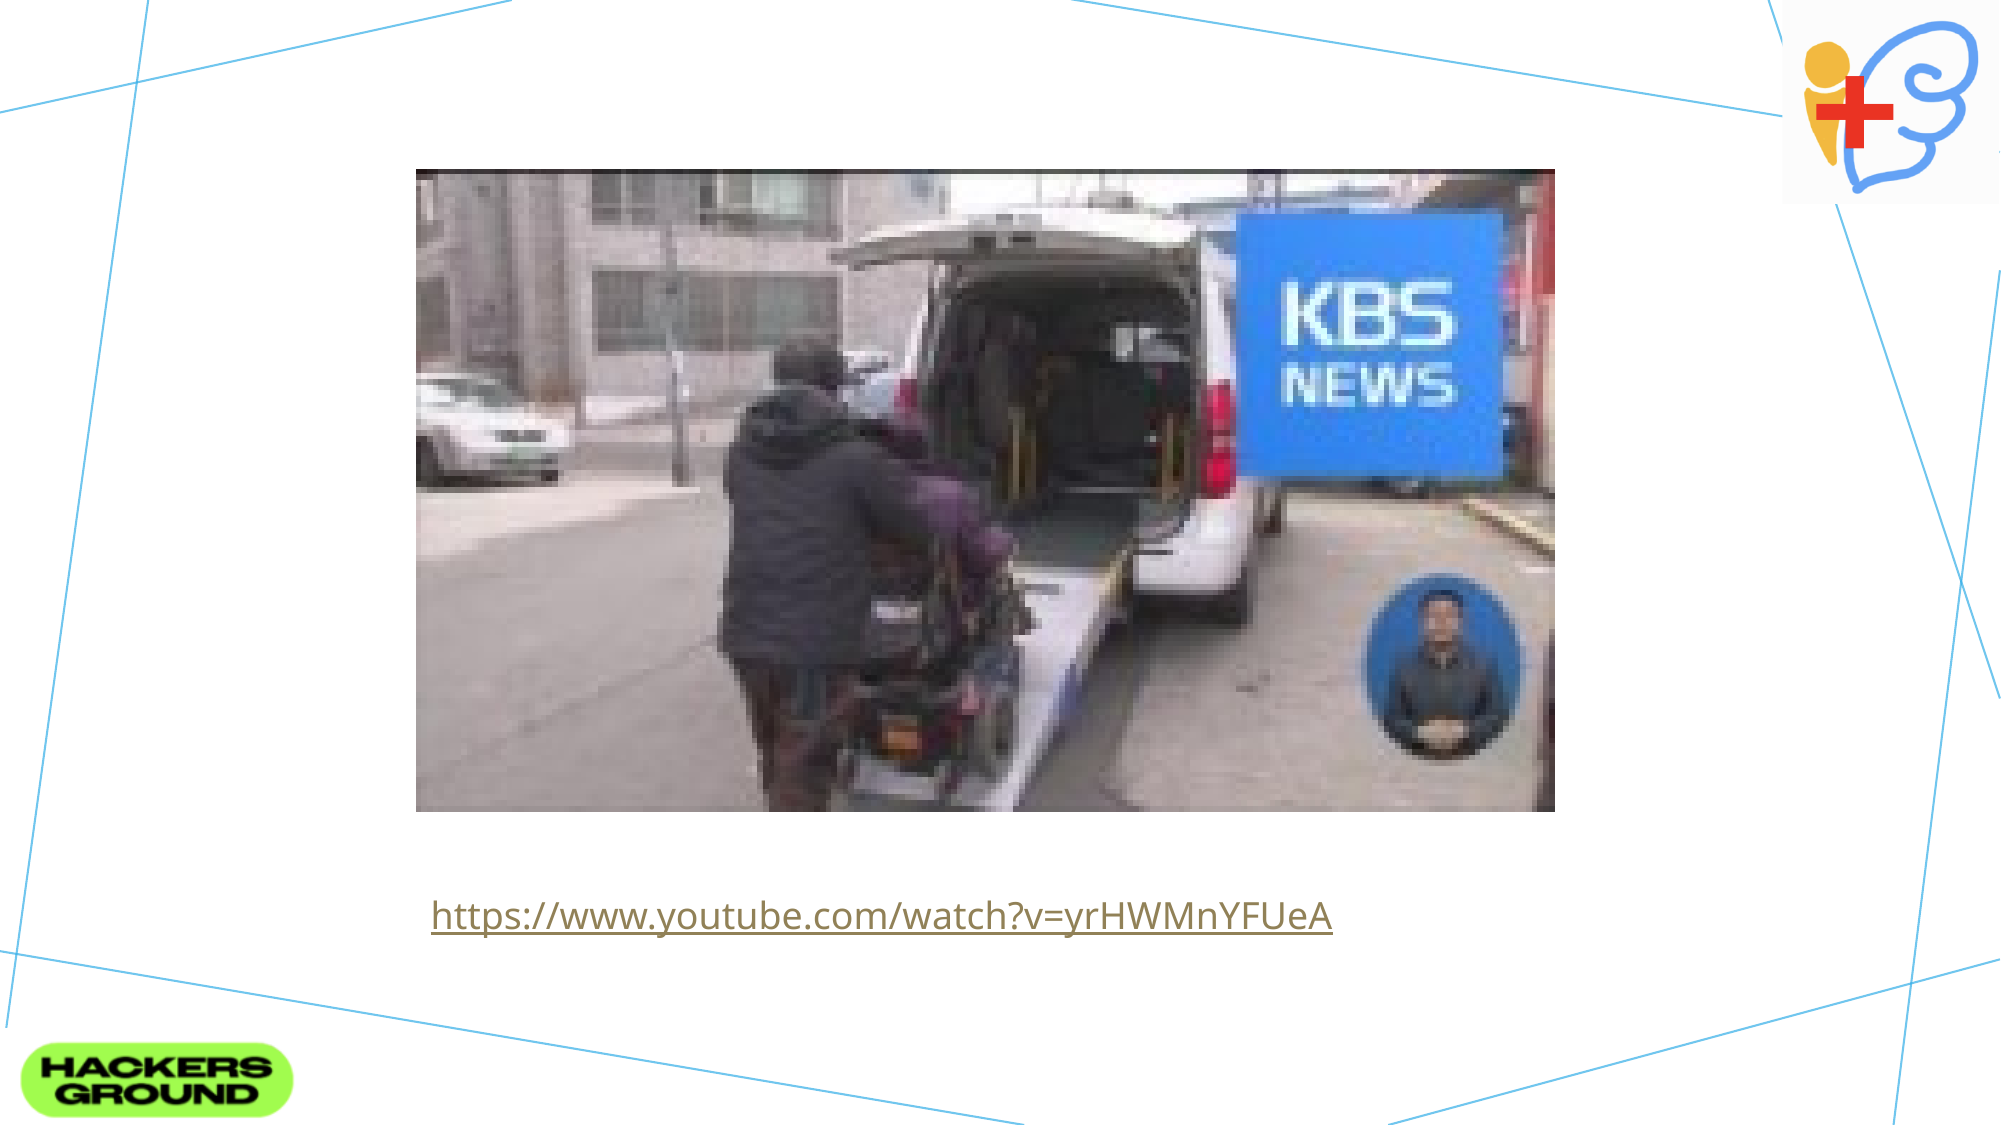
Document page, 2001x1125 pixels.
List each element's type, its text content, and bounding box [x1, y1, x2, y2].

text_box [415, 169, 1556, 813]
picture [0, 1028, 308, 1125]
text_box https://www.youtube.com/watch?v=yrHWMnYFUeA [415, 884, 1518, 995]
picture [1782, 0, 2000, 204]
